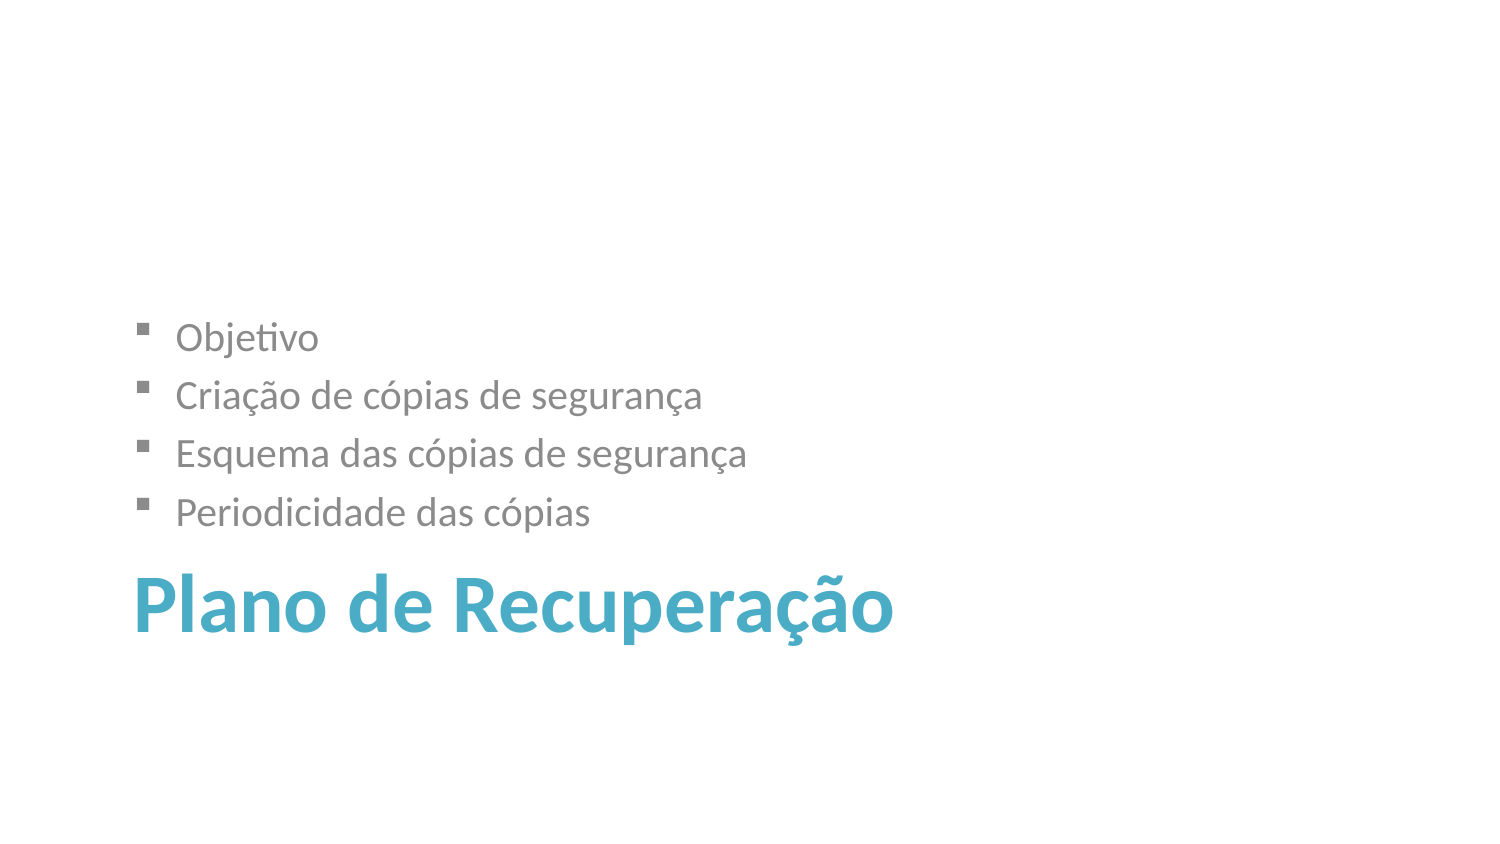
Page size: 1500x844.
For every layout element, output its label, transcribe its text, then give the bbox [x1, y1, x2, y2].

title Plano de Recuperação [118, 542, 1394, 710]
list Objetivo Criação de cópias de segurança Esquema das cópias de segurança Periodicidade das cópias [118, 253, 1233, 543]
